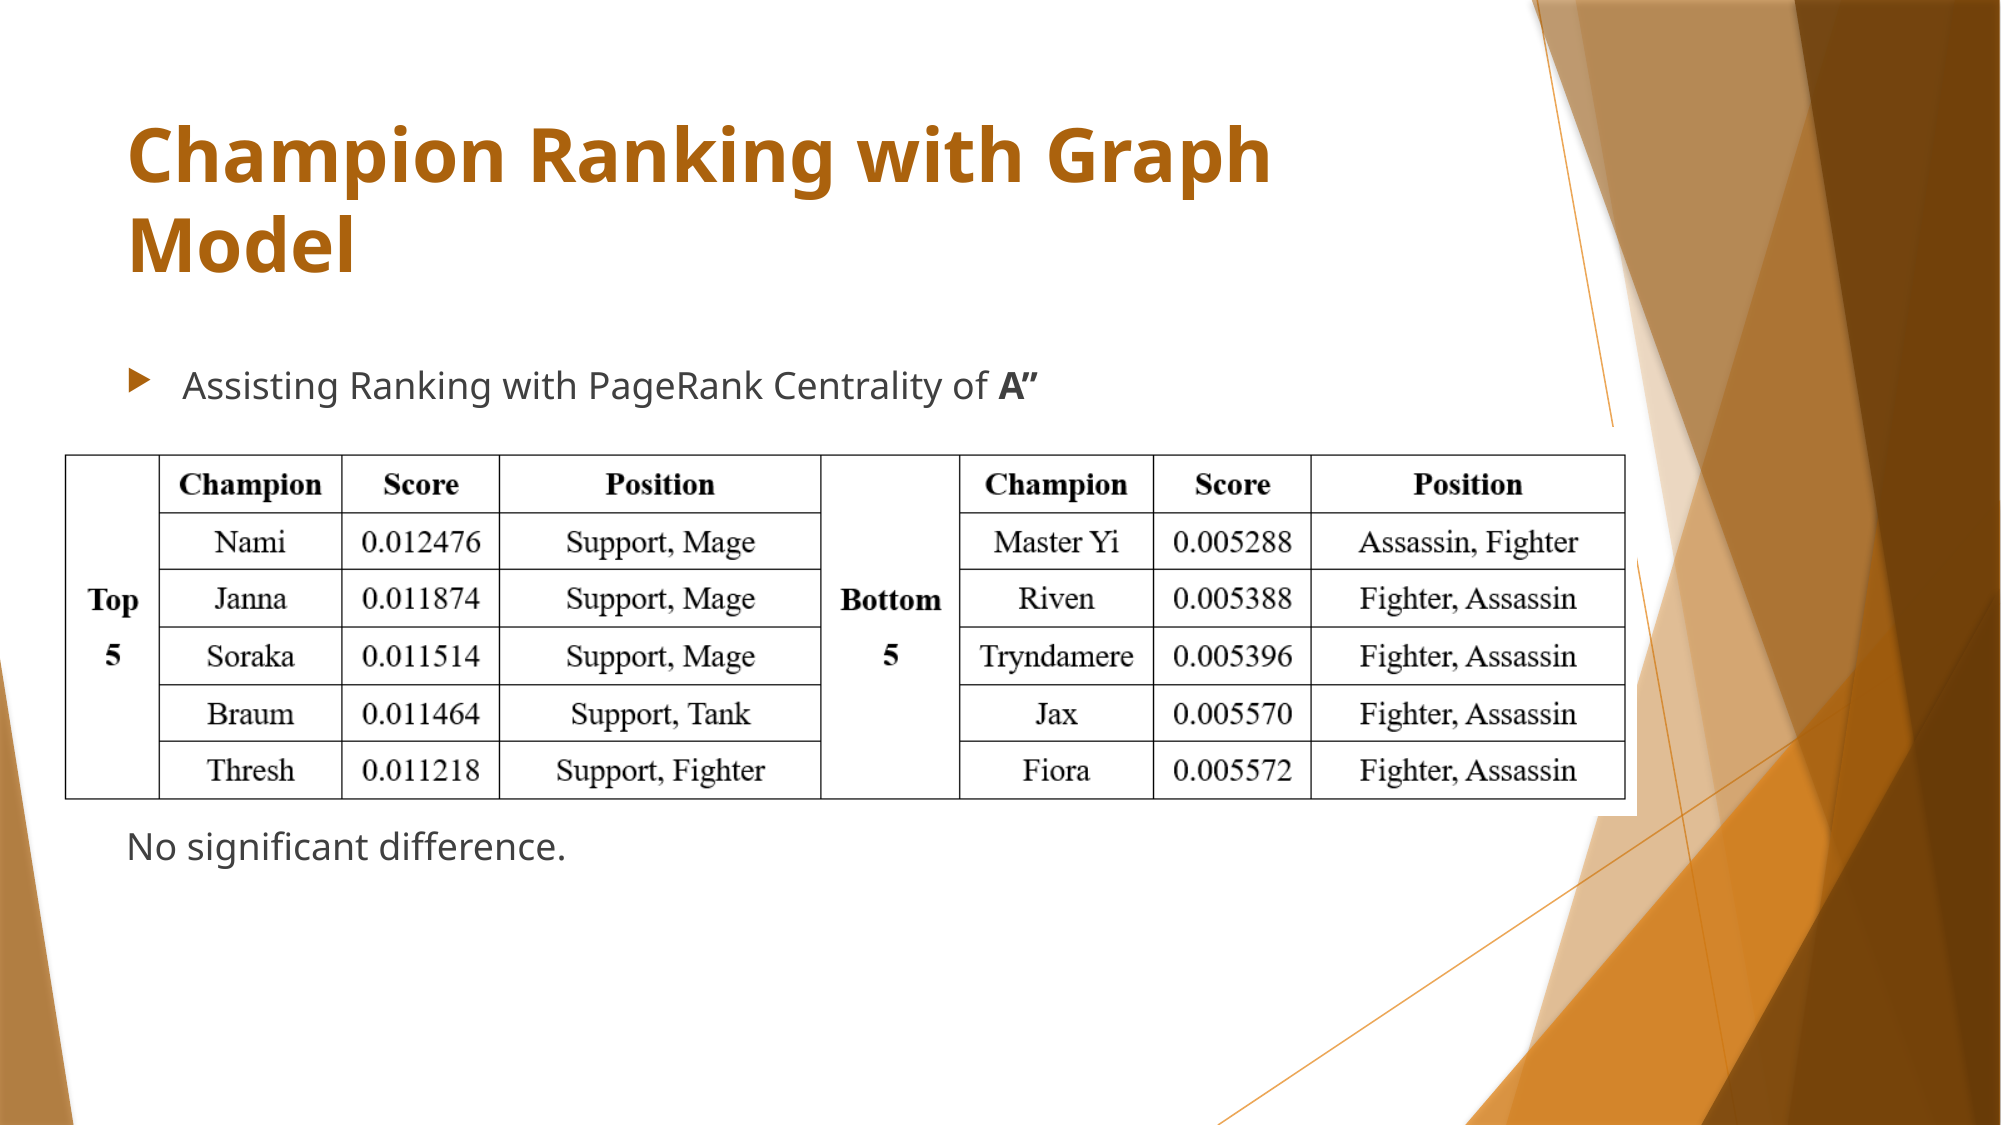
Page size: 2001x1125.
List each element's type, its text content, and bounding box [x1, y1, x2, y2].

picture [39, 427, 1638, 816]
title Champion Ranking with Graph Model [111, 99, 1522, 317]
list Assisting Ranking with PageRank Centrality of A’’ No significant difference. [111, 354, 1522, 427]
list Assisting Ranking with PageRank Centrality of A’’ No significant difference. [111, 827, 1522, 992]
